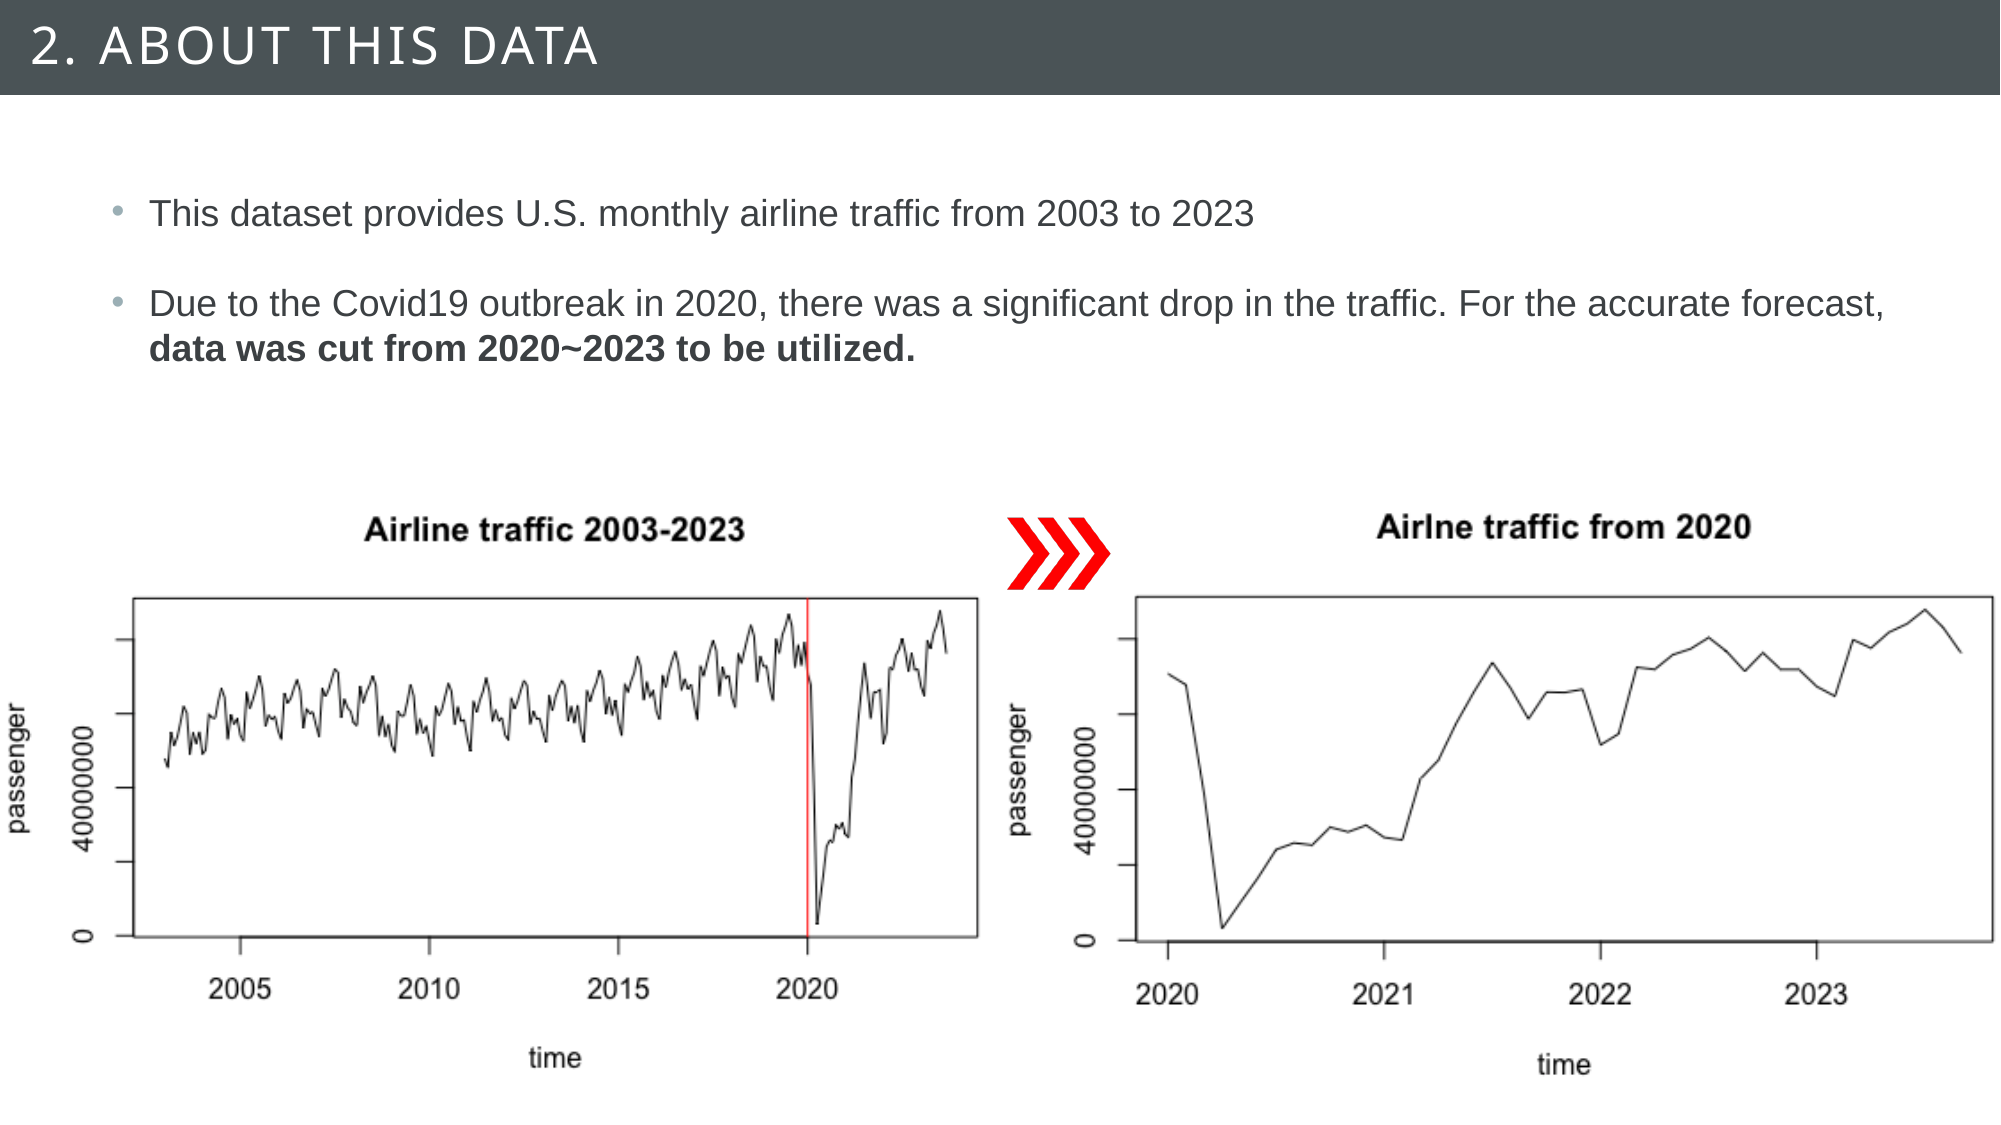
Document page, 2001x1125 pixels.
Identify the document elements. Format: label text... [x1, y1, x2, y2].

list This dataset provides U.S. monthly airline traffic from 2003 to 2023 Due to the Covid19 outbreak in 2020, there was a significant drop in the traffic. For the accurate forecast, data was cut from 2020~2023 to be utilized. [96, 181, 1955, 418]
picture [997, 492, 2000, 1084]
text_box 2. About this data [0, 0, 2000, 95]
picture [0, 492, 983, 1084]
